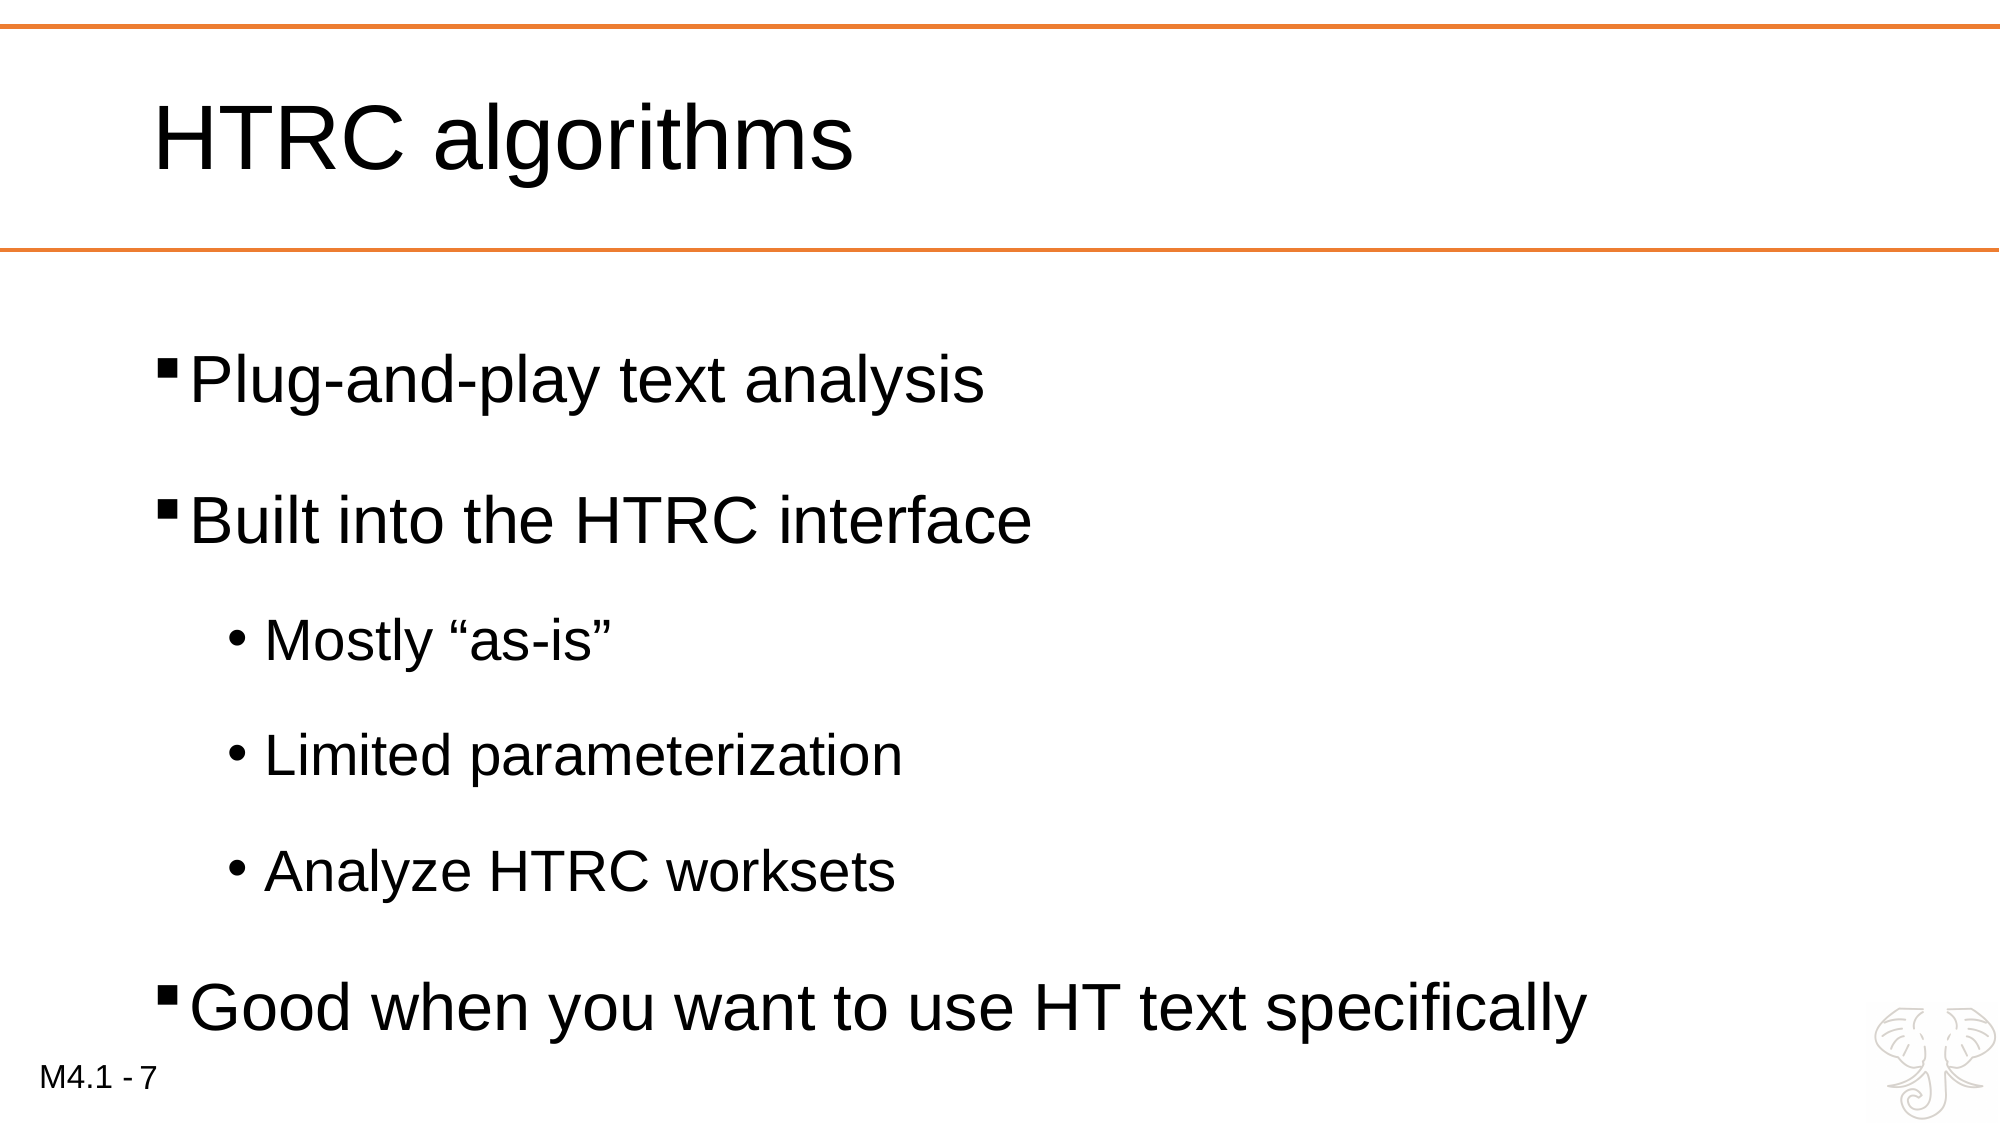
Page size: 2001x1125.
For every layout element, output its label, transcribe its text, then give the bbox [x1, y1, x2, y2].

slide_number 7 [124, 1046, 575, 1106]
picture [1866, 1002, 1998, 1123]
list Plug-and-play text analysis Built into the HTRC interface Mostly “as-is” Limited parameterization Analyze HTRC worksets Good when you want to use HT text specifically [137, 288, 1863, 1125]
title HTRC algorithms [137, 30, 1863, 249]
